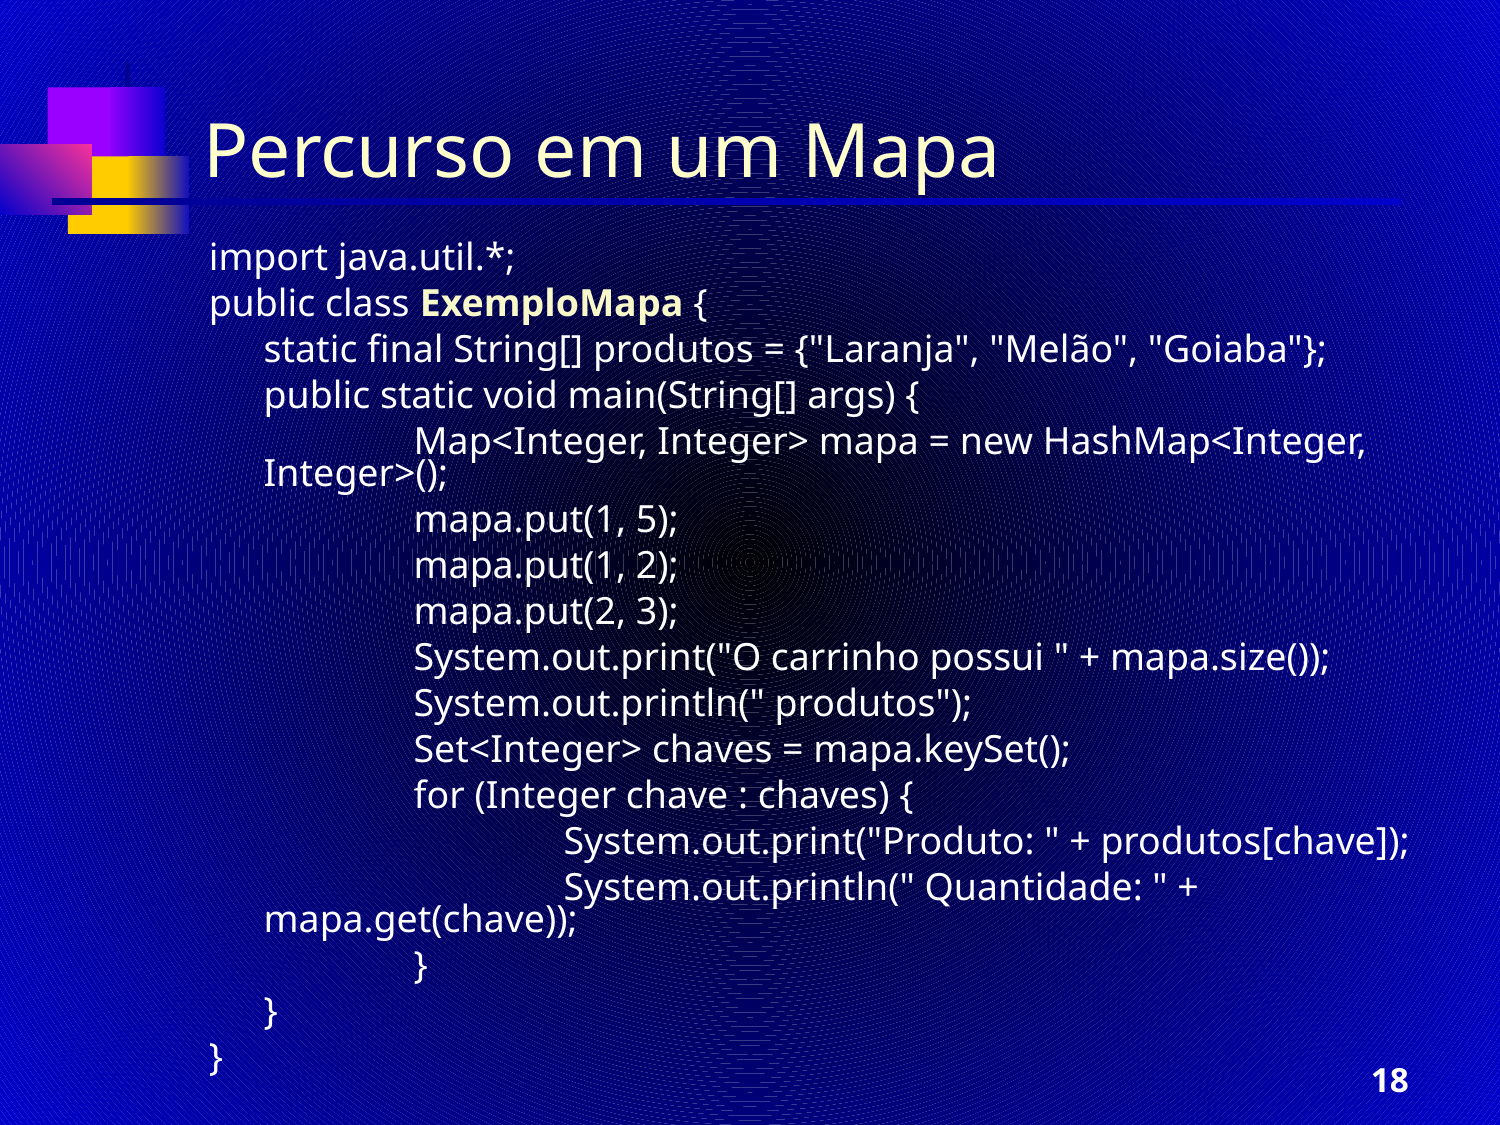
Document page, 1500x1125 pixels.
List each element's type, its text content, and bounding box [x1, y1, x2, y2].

title Percurso em um Mapa [188, 74, 1468, 201]
list import java.util.*; public class ExemploMapa { static final String[] produtos = {"Laranja", "Melão", "Goiaba"}; public static void main(String[] args) { Map<Integer, Integer> mapa = new HashMap<Integer, Integer>(); mapa.put(1, 5); mapa.put(1, 2); mapa.put(2, 3); System.out.print("O carrinho possui " + mapa.size()); System.out.println(" produtos"); Set<Integer> chaves = mapa.keySet(); for (Integer chave : chaves) { System.out.print("Produto: " + produtos[chave]); System.out.println(" Quantidade: " + mapa.get(chave)); } } } [193, 237, 1469, 1088]
text_box 18 [1112, 1088, 1424, 1113]
